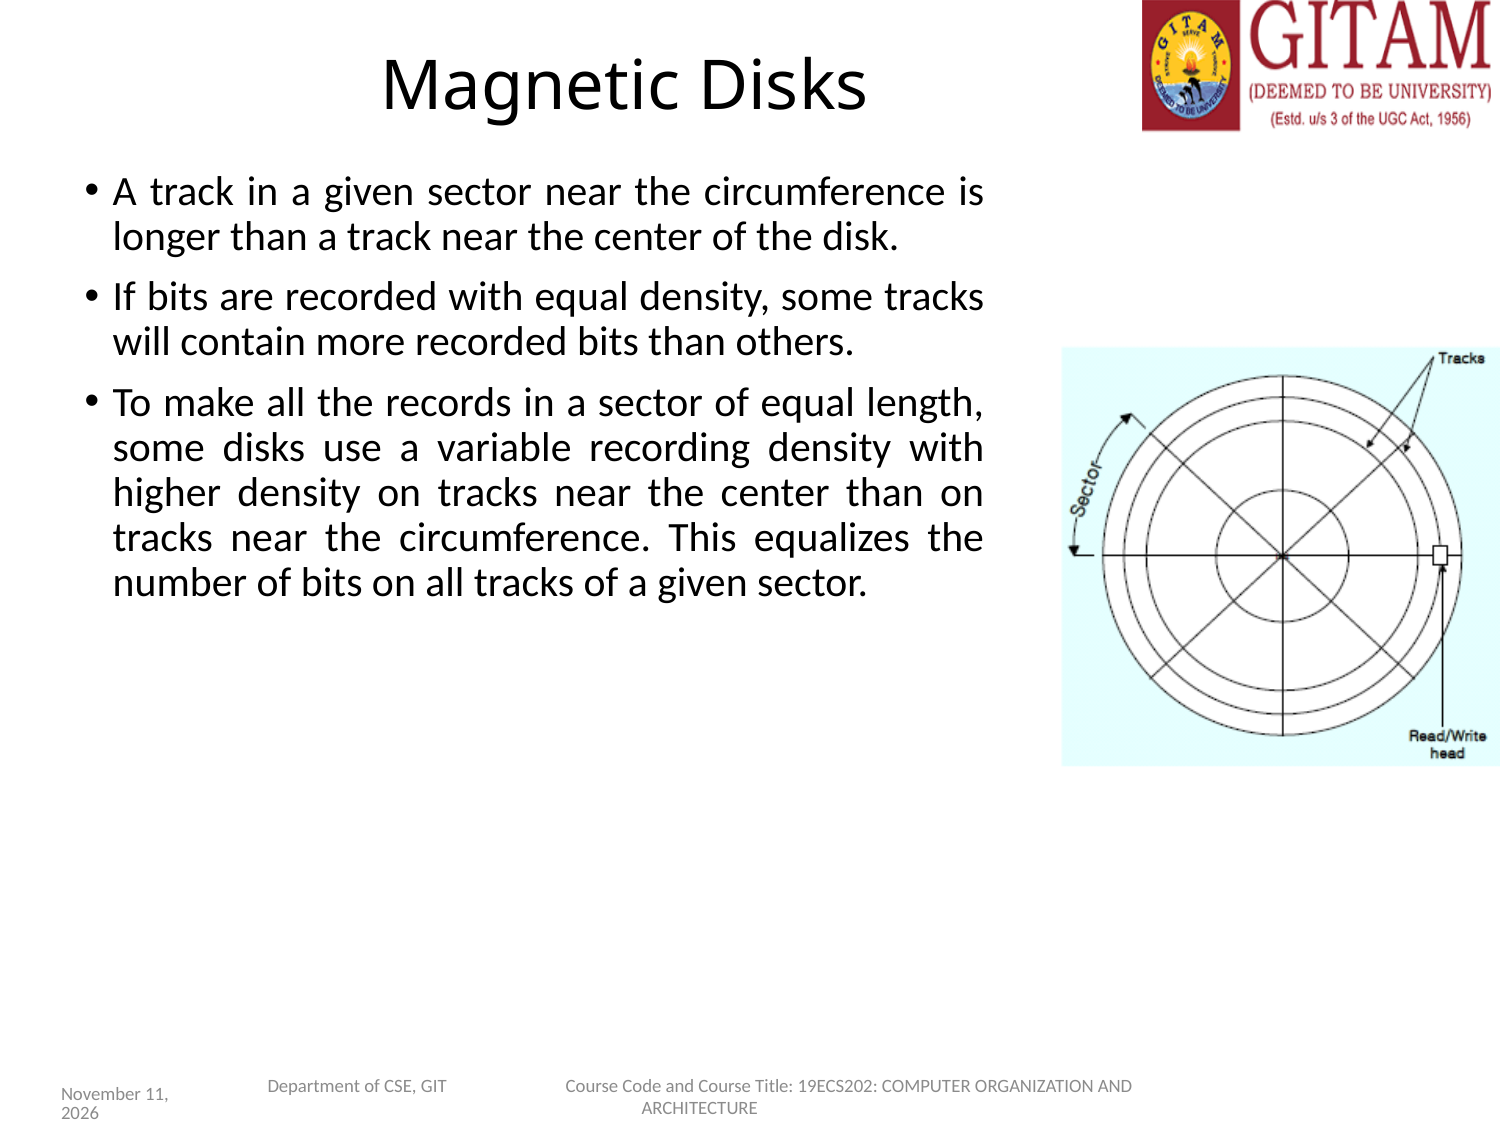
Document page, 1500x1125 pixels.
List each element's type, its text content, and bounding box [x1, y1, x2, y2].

list A track in a given sector near the circumference is longer than a track near the center of the disk. If bits are recorded with equal density, some tracks will contain more recorded bits than others. To make all the records in a sector of equal length, some disks use a variable recording density with higher density on tracks near the center than on tracks near the circumference. This equalizes the number of bits on all tracks of a given sector. [69, 161, 1000, 1068]
picture [1060, 337, 1500, 768]
title Magnetic Disks [40, 32, 1209, 142]
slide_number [45, 1063, 194, 1123]
picture [1142, 0, 1499, 134]
footer Department of CSE, GIT Course Code and Course Title: 19ECS202: COMPUTER ORGANIZATION AND ARCHITECTURE [238, 1067, 1161, 1125]
